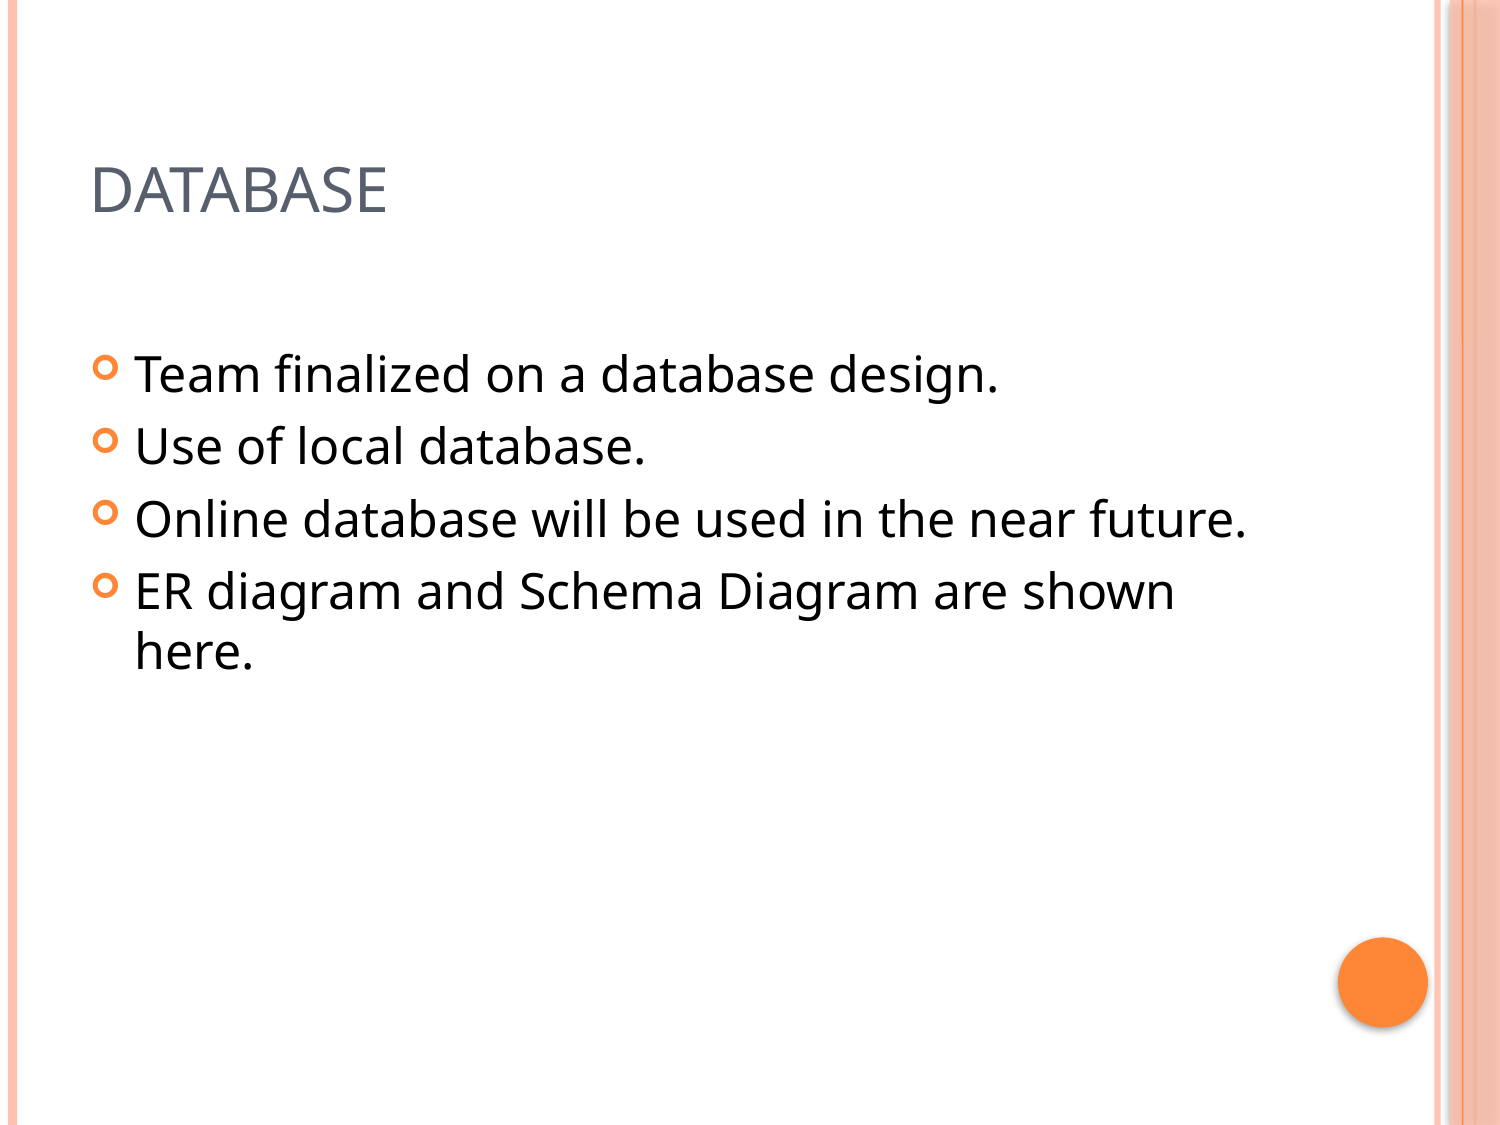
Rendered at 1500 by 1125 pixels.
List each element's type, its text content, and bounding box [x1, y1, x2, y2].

list Team finalized on a database design. Use of local database. Online database will be used in the near future. ER diagram and Schema Diagram are shown here. [75, 262, 1300, 1062]
title Database [75, 45, 1300, 233]
